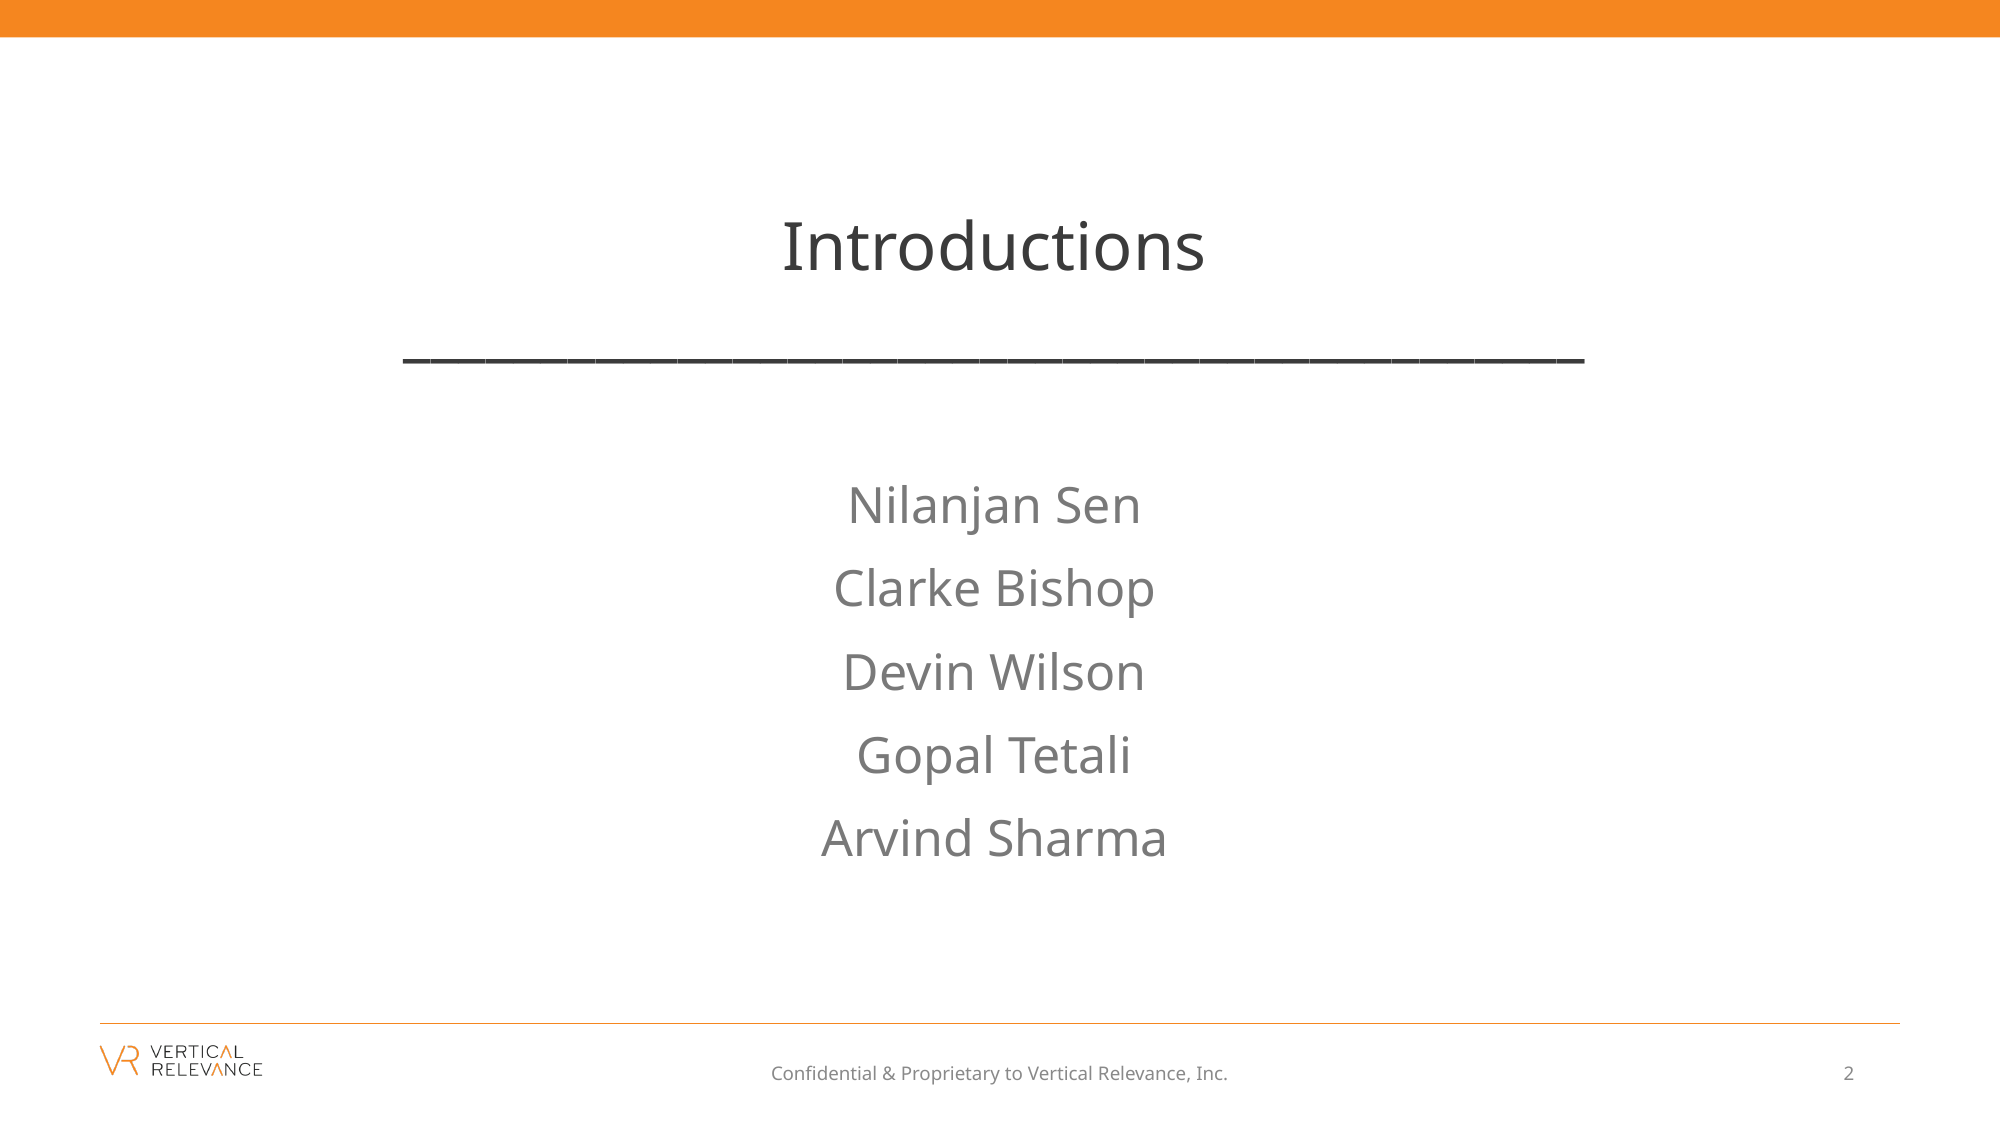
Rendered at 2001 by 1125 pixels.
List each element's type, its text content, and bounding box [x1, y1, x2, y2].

picture [99, 1044, 263, 1076]
title Introductions ___________________________________________ Nilanjan Sen Clarke Bishop Devin Wilson Gopal Tetali Arvind Sharma [15, 50, 1975, 1017]
